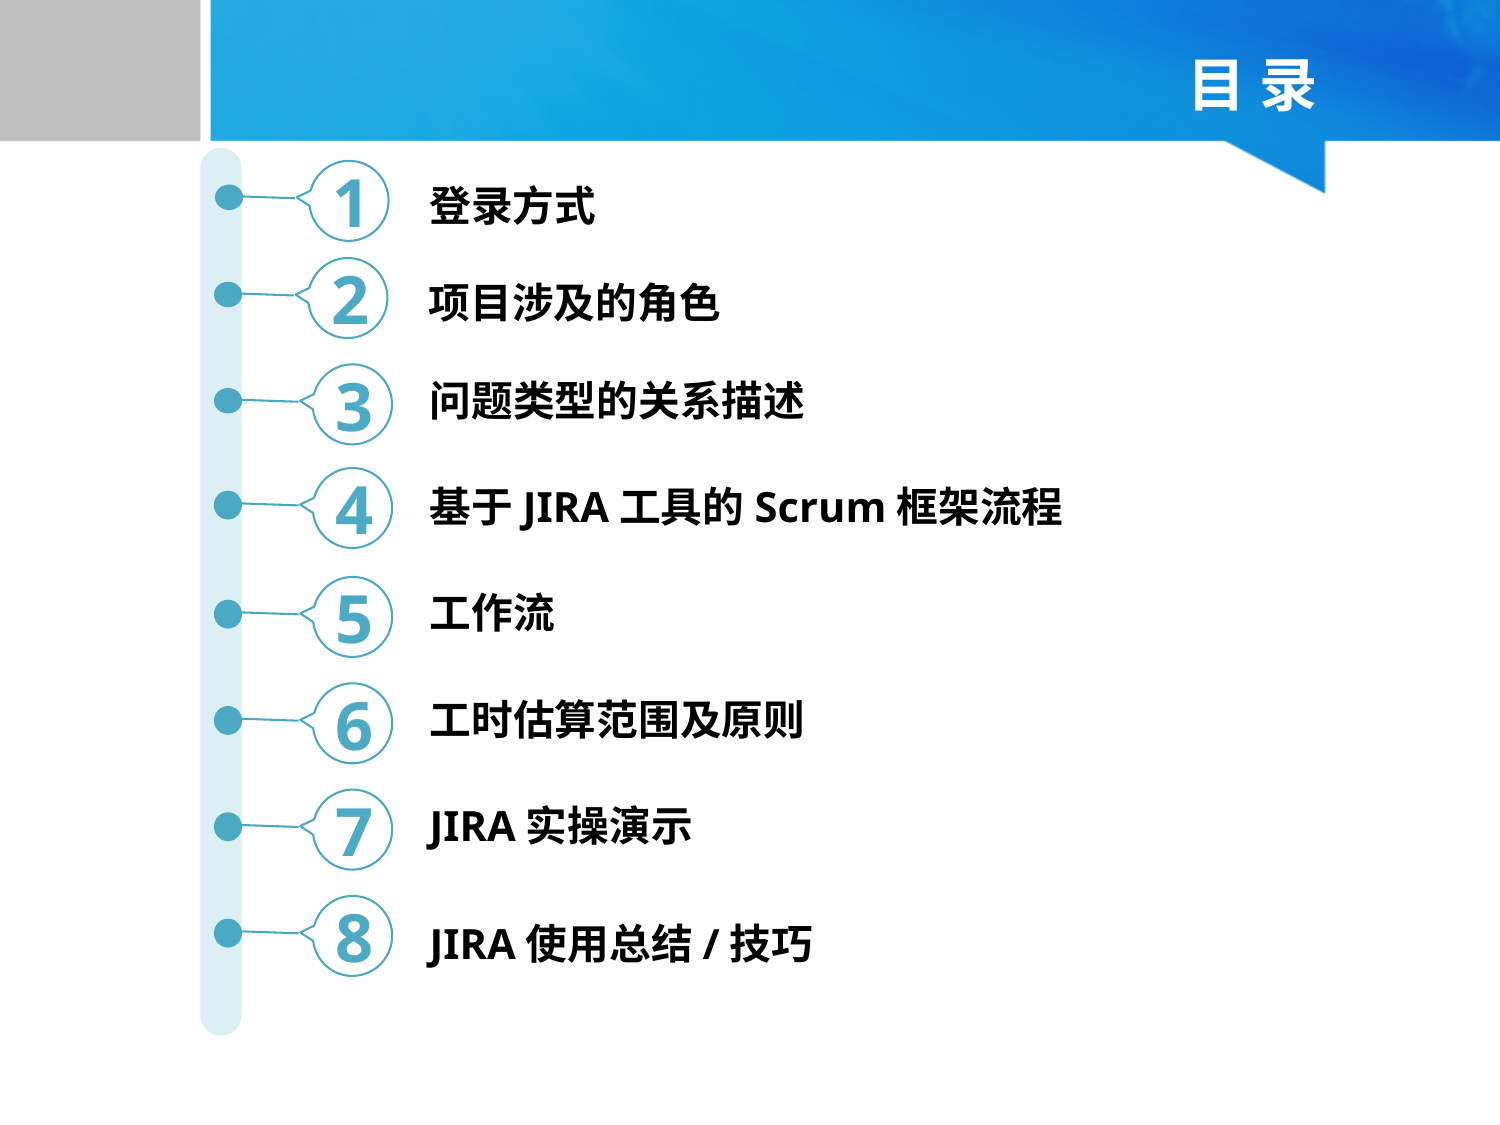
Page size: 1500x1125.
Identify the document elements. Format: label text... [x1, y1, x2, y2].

text_box 工作流 [414, 579, 852, 645]
text_box 工时估算范围及原则 [414, 685, 852, 751]
list [179, 144, 1495, 1036]
picture [0, 0, 1500, 1125]
text_box 6 [300, 683, 393, 764]
text_box [215, 184, 243, 211]
text_box 1 [296, 160, 389, 241]
text_box 2 [295, 258, 388, 339]
text_box [213, 706, 242, 735]
text_box 问题类型的关系描述 [414, 366, 852, 432]
text_box 8 [300, 895, 393, 976]
text_box [213, 281, 242, 308]
text_box 4 [300, 468, 393, 548]
text_box 基于JIRA工具的Scrum框架流程 [414, 473, 1117, 538]
text_box JIRA使用总结/技巧 [414, 910, 852, 976]
text_box [213, 387, 242, 414]
text_box 登录方式 [414, 172, 749, 238]
text_box [213, 918, 242, 948]
text_box 项目涉及的角色 [413, 269, 748, 335]
text_box 3 [300, 364, 392, 445]
text_box 5 [300, 576, 393, 657]
text_box [213, 490, 242, 520]
text_box 7 [300, 789, 393, 870]
text_box [200, 147, 242, 1036]
text_box [213, 812, 243, 842]
text_box JIRA实操演示 [414, 792, 852, 857]
text_box [213, 599, 242, 629]
title 目 录 [17, 42, 1333, 124]
